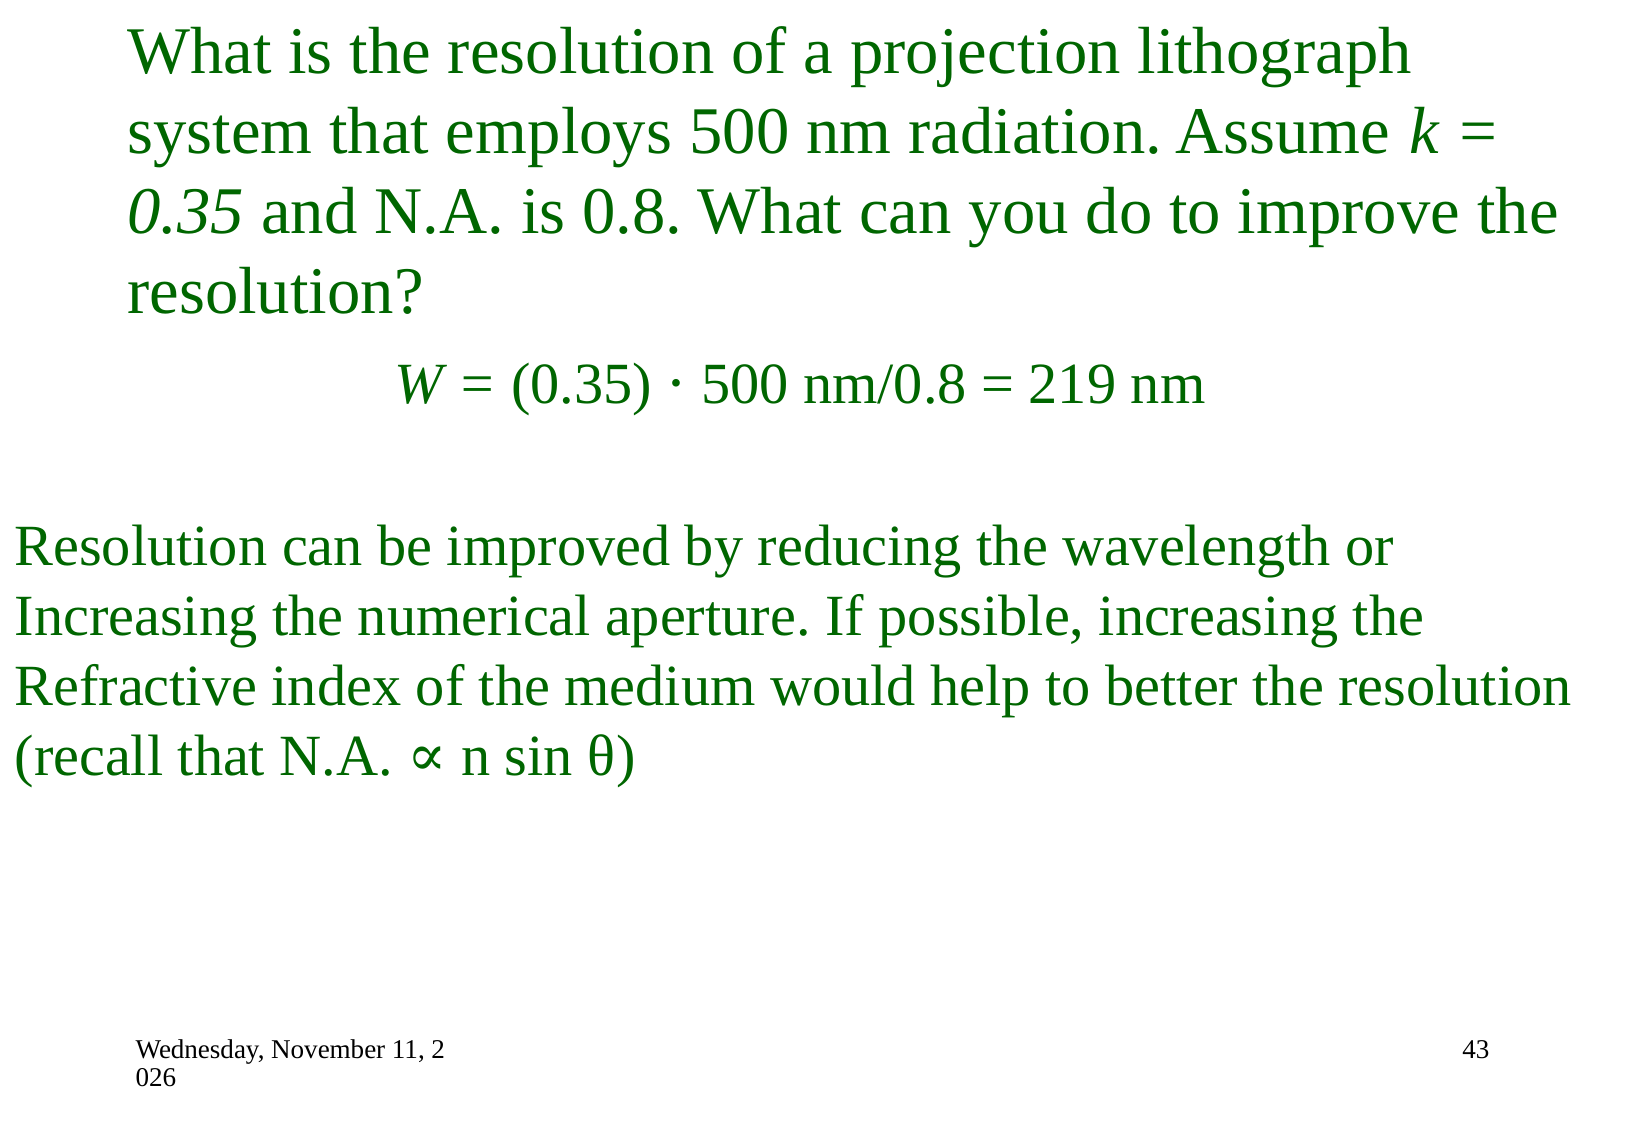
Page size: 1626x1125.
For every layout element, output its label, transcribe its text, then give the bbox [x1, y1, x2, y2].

text_box Resolution can be improved by reducing the wavelength or Increasing the numerical aperture. If possible, increasing the Refractive index of the medium would help to better the resolution (recall that N.A. ∝ n sin θ) [0, 499, 1625, 795]
text_box What is the resolution of a projection lithograph system that employs 500 nm radiation. Assume k = 0.35 and N.A. is 0.8. What can you do to improve the resolution? [112, 0, 1625, 335]
slide_number 43 [1164, 1024, 1504, 1101]
text_box W = (0.35) ⋅ 500 nm/0.8 = 219 nm [287, 337, 1313, 423]
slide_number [121, 1024, 461, 1101]
